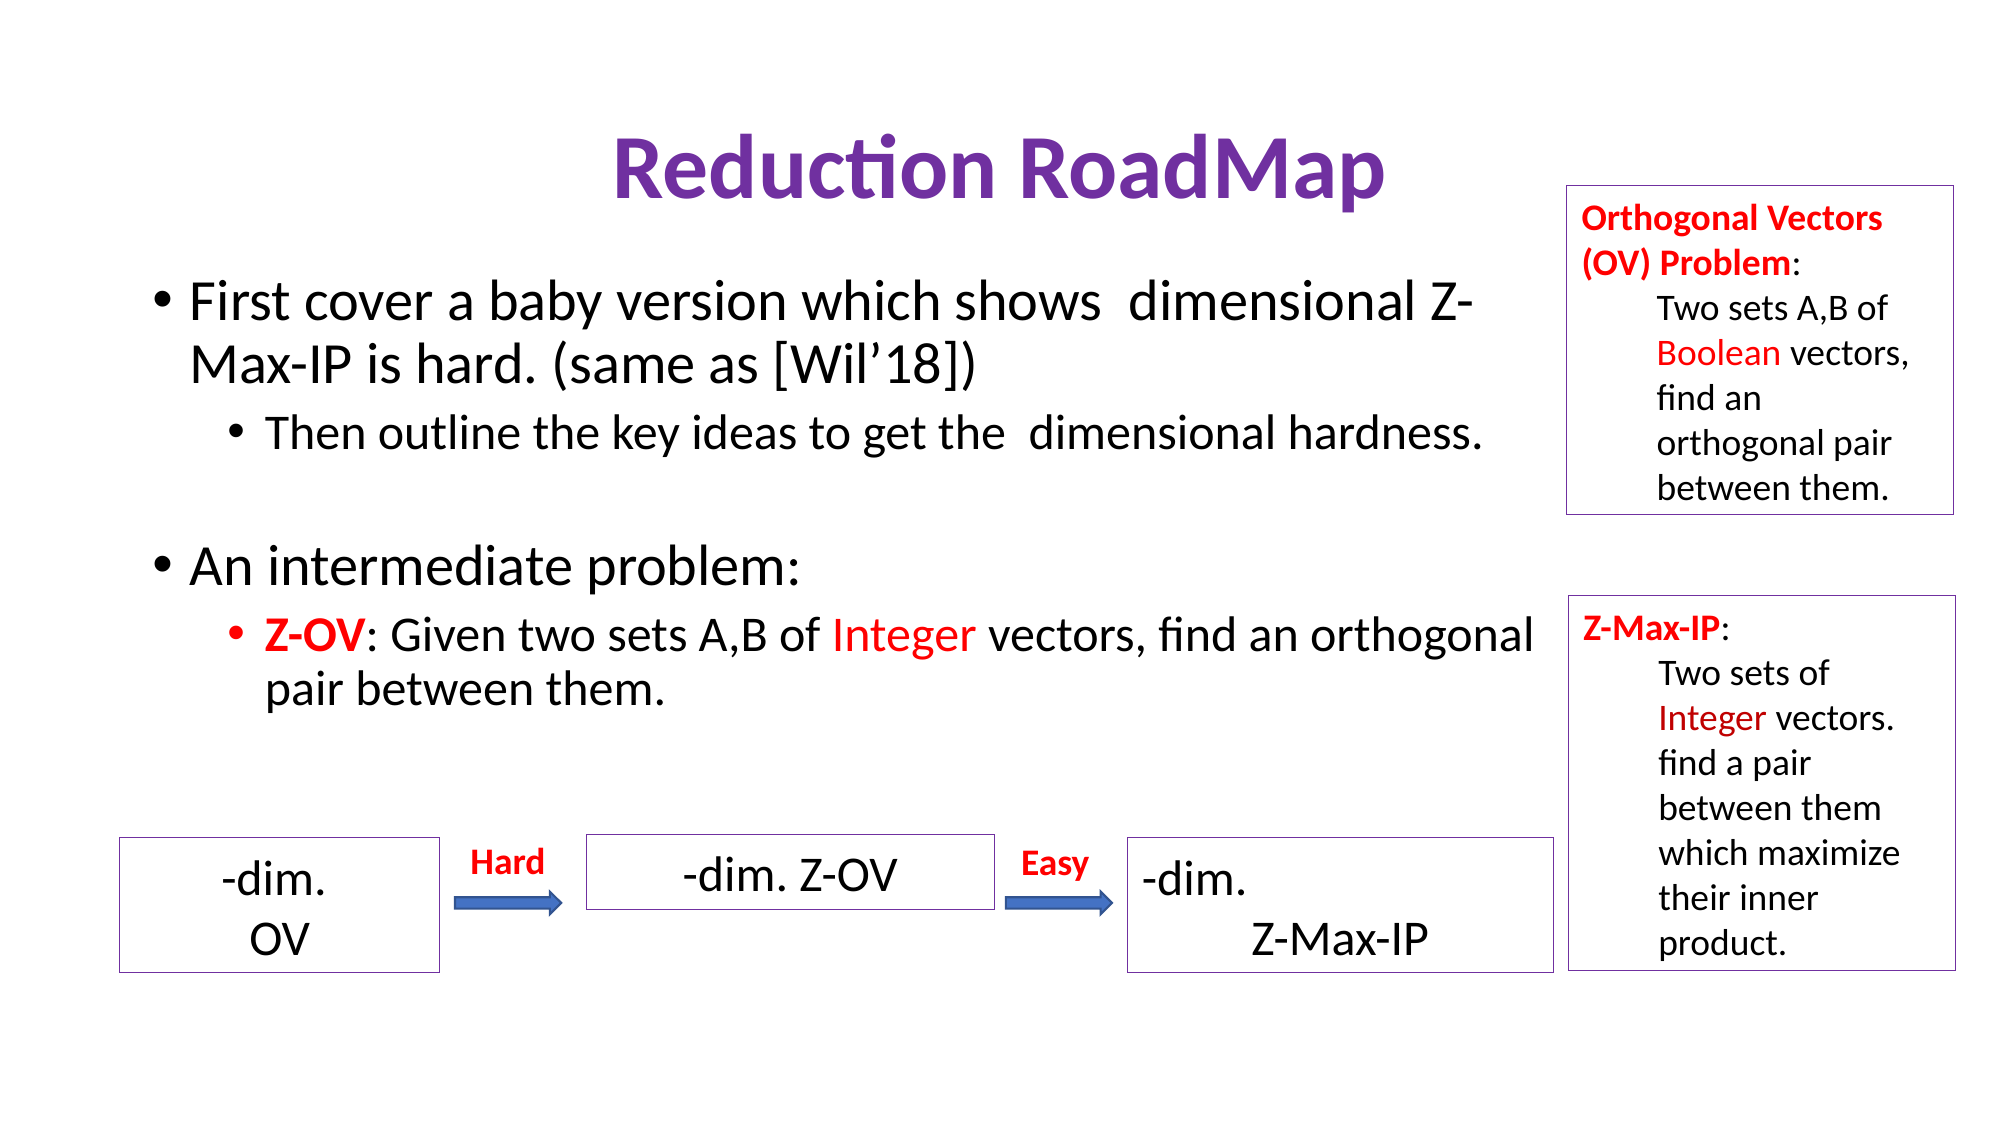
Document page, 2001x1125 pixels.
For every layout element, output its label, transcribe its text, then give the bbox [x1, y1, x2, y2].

text_box Easy [1006, 830, 1105, 891]
text_box Orthogonal Vectors (OV) Problem: Two sets A,B of Boolean vectors, find an orthogonal pair between them. [1566, 185, 1954, 515]
title Reduction RoadMap [137, 59, 1863, 278]
text_box [453, 890, 563, 917]
text_box [1004, 891, 1114, 917]
text_box Hard [455, 829, 561, 890]
